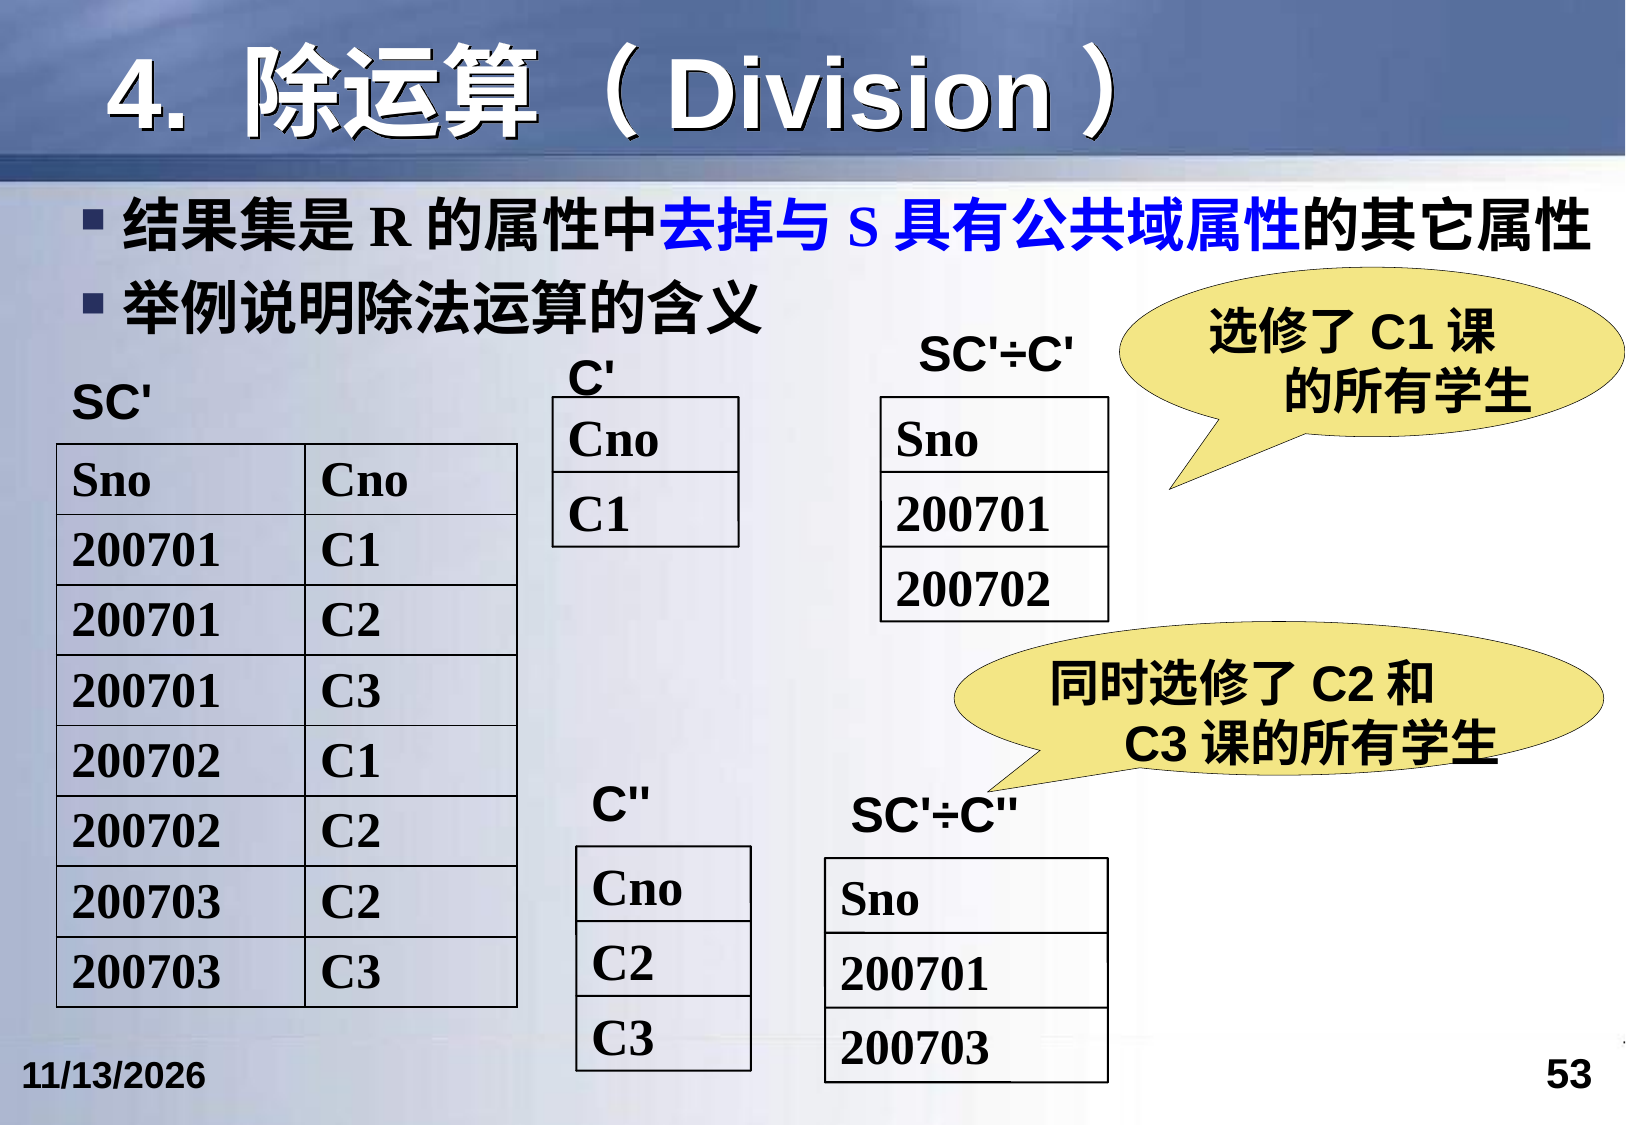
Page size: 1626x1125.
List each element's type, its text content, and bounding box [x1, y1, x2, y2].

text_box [823, 775, 1108, 1083]
text_box 同时选修了C2和C3课的所有学生 [954, 621, 1604, 776]
table_cell 200702 [57, 797, 304, 865]
table_cell C2 [306, 797, 516, 865]
table_cell 200703 [57, 938, 304, 1006]
table_cell 200702 [57, 726, 304, 795]
table_cell C1 [306, 515, 516, 584]
table_cell 200701 [57, 586, 304, 654]
table_cell C3 [306, 656, 516, 725]
table_cell 200701 [57, 656, 304, 725]
text_box SC' [56, 361, 182, 437]
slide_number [2, 1041, 380, 1125]
text_box 选修了C1课的所有学生 [1119, 267, 1625, 490]
table_cell 200701 [57, 515, 304, 584]
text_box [552, 337, 739, 547]
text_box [880, 314, 1114, 622]
list 结果集是R的属性中去掉与S具有公共域属性的其它属性 举例说明除法运算的含义 [80, 196, 1625, 347]
table_cell 200703 [57, 867, 304, 936]
table_cell C1 [306, 726, 516, 795]
table_header Sno [57, 445, 304, 514]
table_cell C3 [306, 938, 516, 1006]
picture [0, 0, 1626, 1125]
table_header Cno [306, 445, 516, 514]
title 4. 除运算（Division） [106, 41, 1554, 150]
table_cell C2 [306, 586, 516, 654]
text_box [576, 763, 752, 1071]
table_cell C2 [306, 867, 516, 936]
slide_number 53 [1201, 1037, 1612, 1124]
